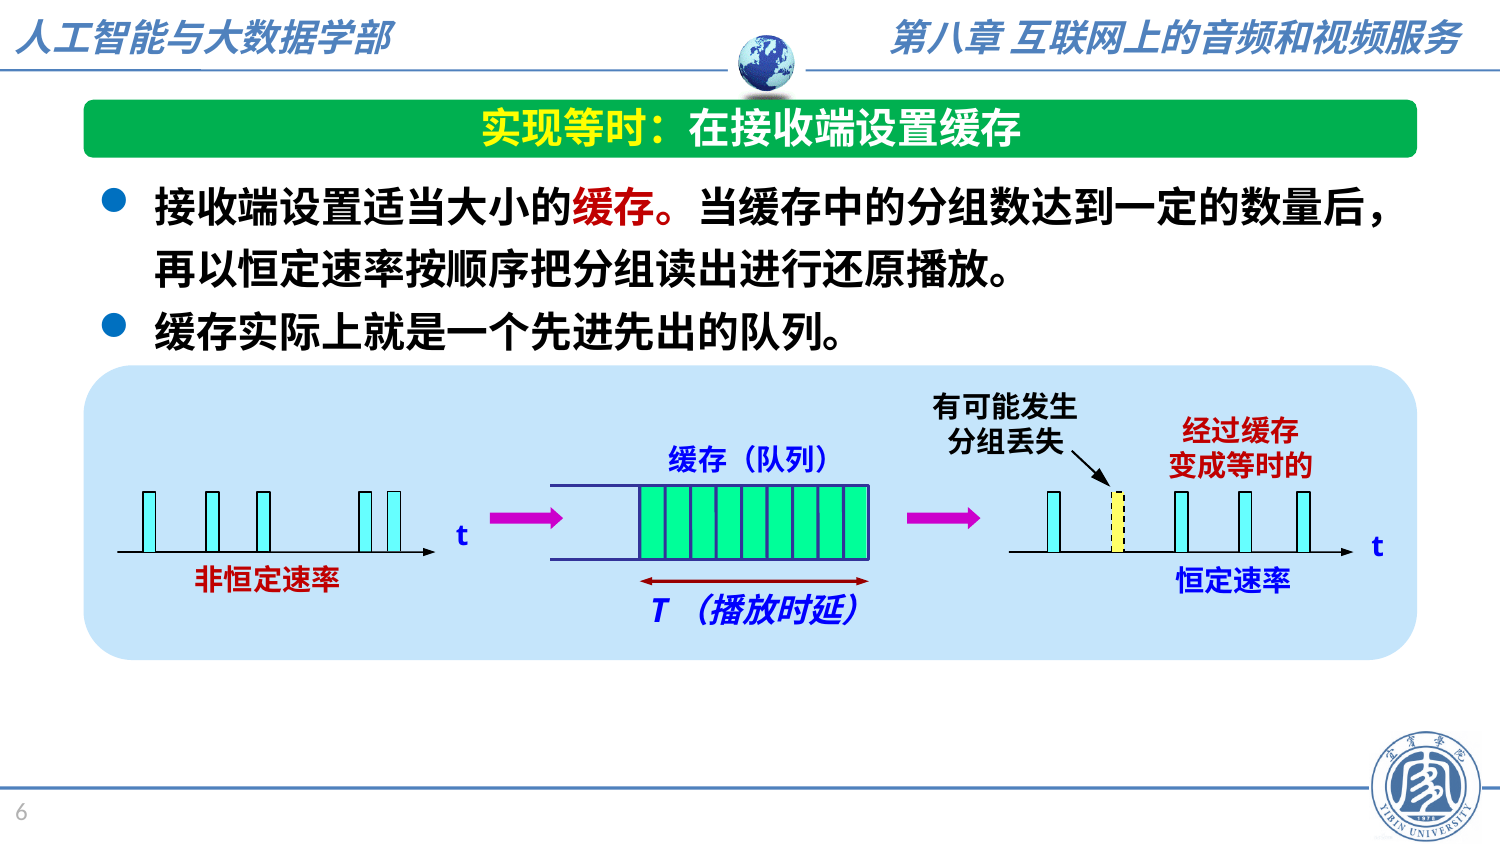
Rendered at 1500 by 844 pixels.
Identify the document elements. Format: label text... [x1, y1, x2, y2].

text_box [83, 99, 465, 158]
text_box [1008, 547, 1354, 557]
text_box 实现等时：在接收端设置缓存 [465, 94, 1038, 159]
text_box 恒定速率 [1160, 555, 1308, 605]
text_box [387, 491, 401, 551]
text_box [256, 492, 270, 551]
text_box 有可能发生 分组丢失 [897, 380, 1115, 466]
text_box [1038, 99, 1418, 158]
text_box [1071, 450, 1111, 487]
text_box t [441, 508, 484, 559]
text_box [358, 492, 372, 551]
text_box [550, 485, 630, 560]
text_box [1238, 492, 1252, 552]
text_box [635, 433, 890, 638]
text_box 经过缓存 变成等时的 [1132, 404, 1350, 490]
text_box [117, 547, 436, 557]
text_box [142, 492, 156, 552]
text_box [205, 492, 219, 551]
picture [736, 33, 796, 94]
text_box [81, 363, 1420, 663]
text_box t [1356, 520, 1399, 570]
text_box [1296, 492, 1310, 552]
text_box [907, 507, 981, 530]
text_box [1047, 492, 1060, 552]
text_box 接收端设置适当大小的缓存。当缓存中的分组数达到一定的数量后，再以恒定速率按顺序把分组读出进行还原播放。 缓存实际上就是一个先进先出的队列。 [83, 160, 1442, 363]
text_box [1175, 492, 1188, 552]
text_box 非恒定速率 [179, 553, 371, 604]
slide_number 6 [0, 787, 350, 833]
text_box [1111, 492, 1125, 552]
text_box [489, 507, 564, 530]
